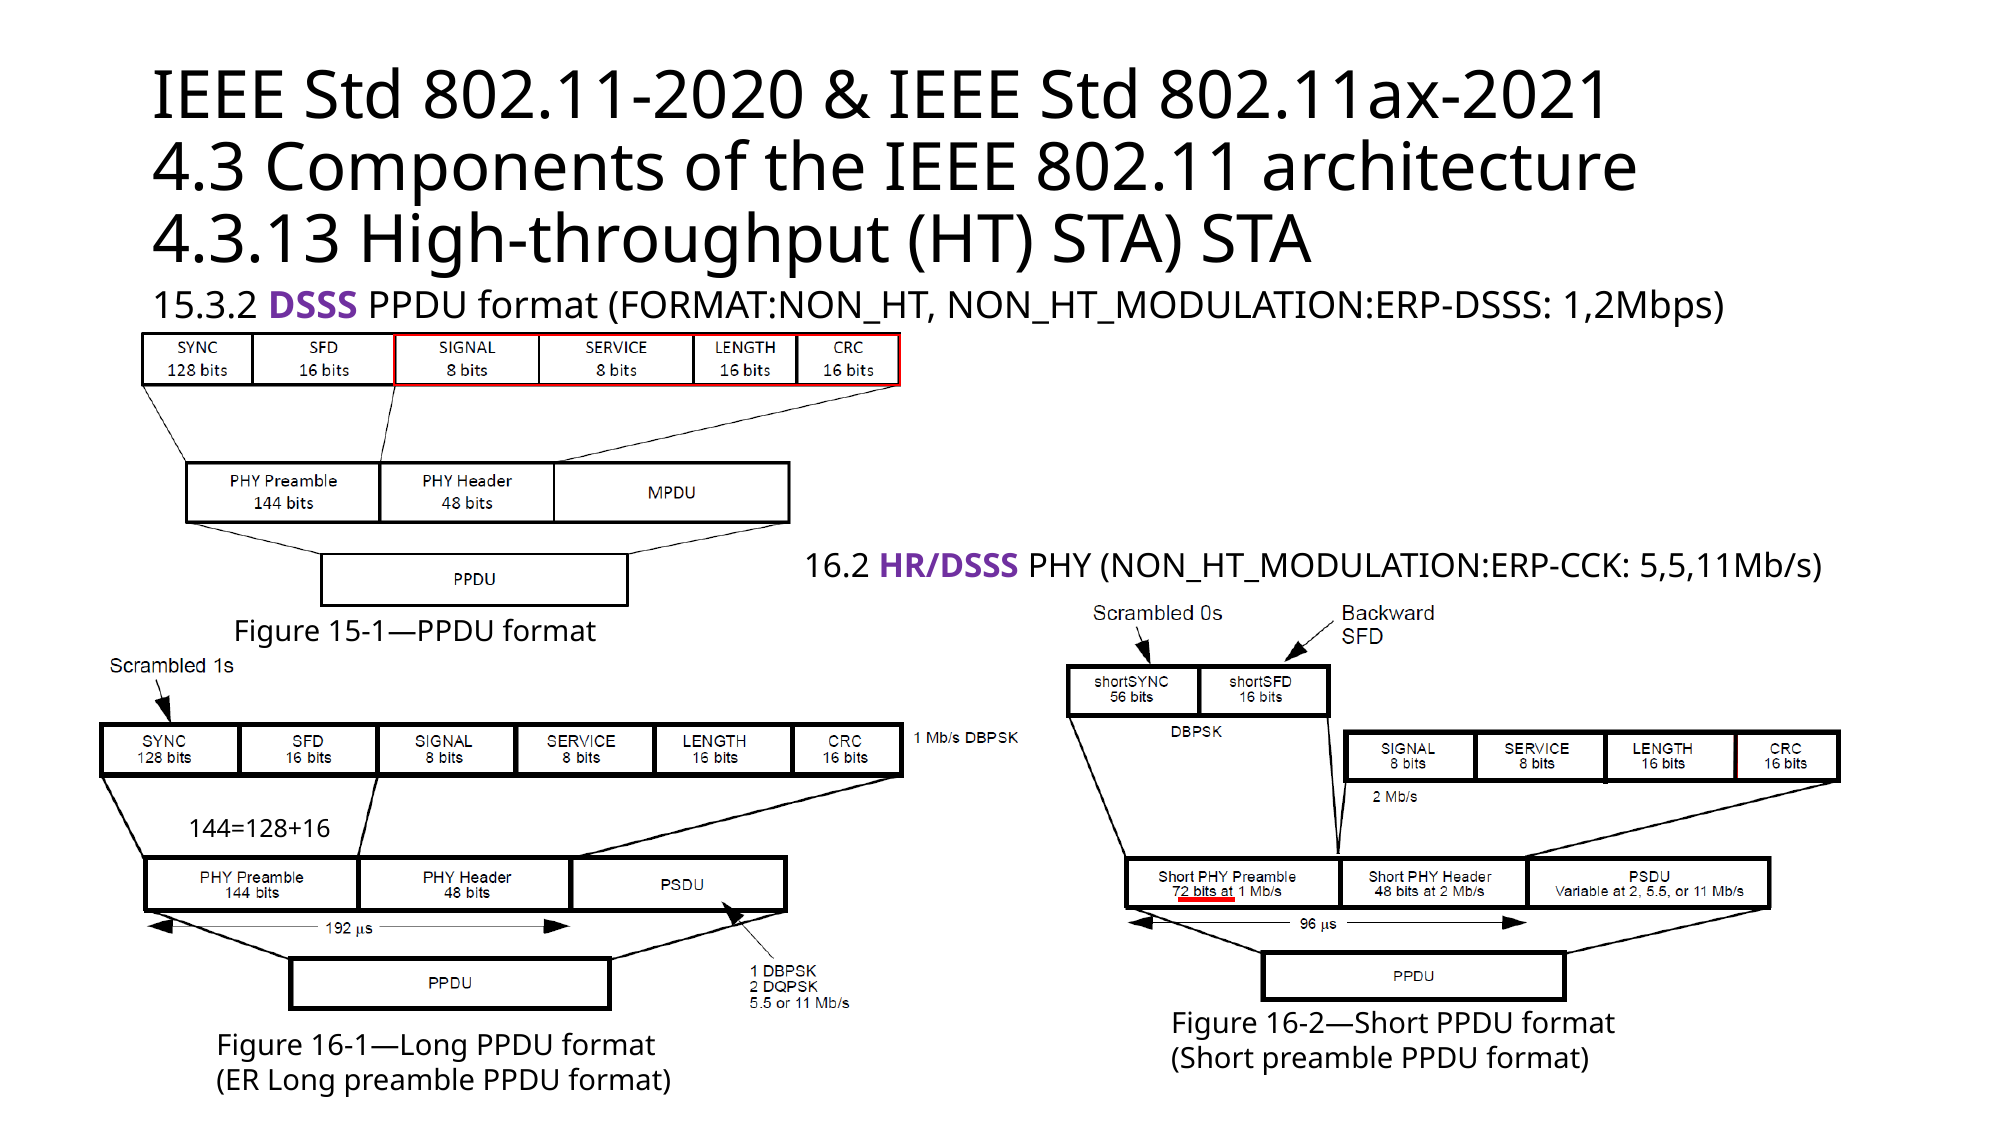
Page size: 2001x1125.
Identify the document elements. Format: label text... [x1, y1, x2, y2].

title IEEE Std 802.11-2020 & IEEE Std 802.11ax-2021 4.3 Components of the IEEE 802.11 architecture 4.3.13 High-throughput (HT) STA) STA [137, 59, 1863, 278]
text_box Figure 16-1—Long PPDU format (ER Long preamble PPDU format) [201, 1026, 879, 1104]
text_box 15.3.2 DSSS PPDU format (FORMAT:NON_HT, NON_HT_MODULATION:ERP-DSSS: 1,2Mbps) [137, 274, 1839, 334]
text_box Figure 16-2—Short PPDU format (Short preamble PPDU format) [1156, 1015, 1863, 1082]
picture [112, 315, 968, 614]
text_box 16.2 HR/DSSS PHY (NON_HT_MODULATION:ERP-CCK: 5,5,11Mb/s) [968, 537, 1939, 592]
picture [81, 585, 1873, 1026]
text_box Figure 15-1—PPDU format [218, 614, 803, 648]
